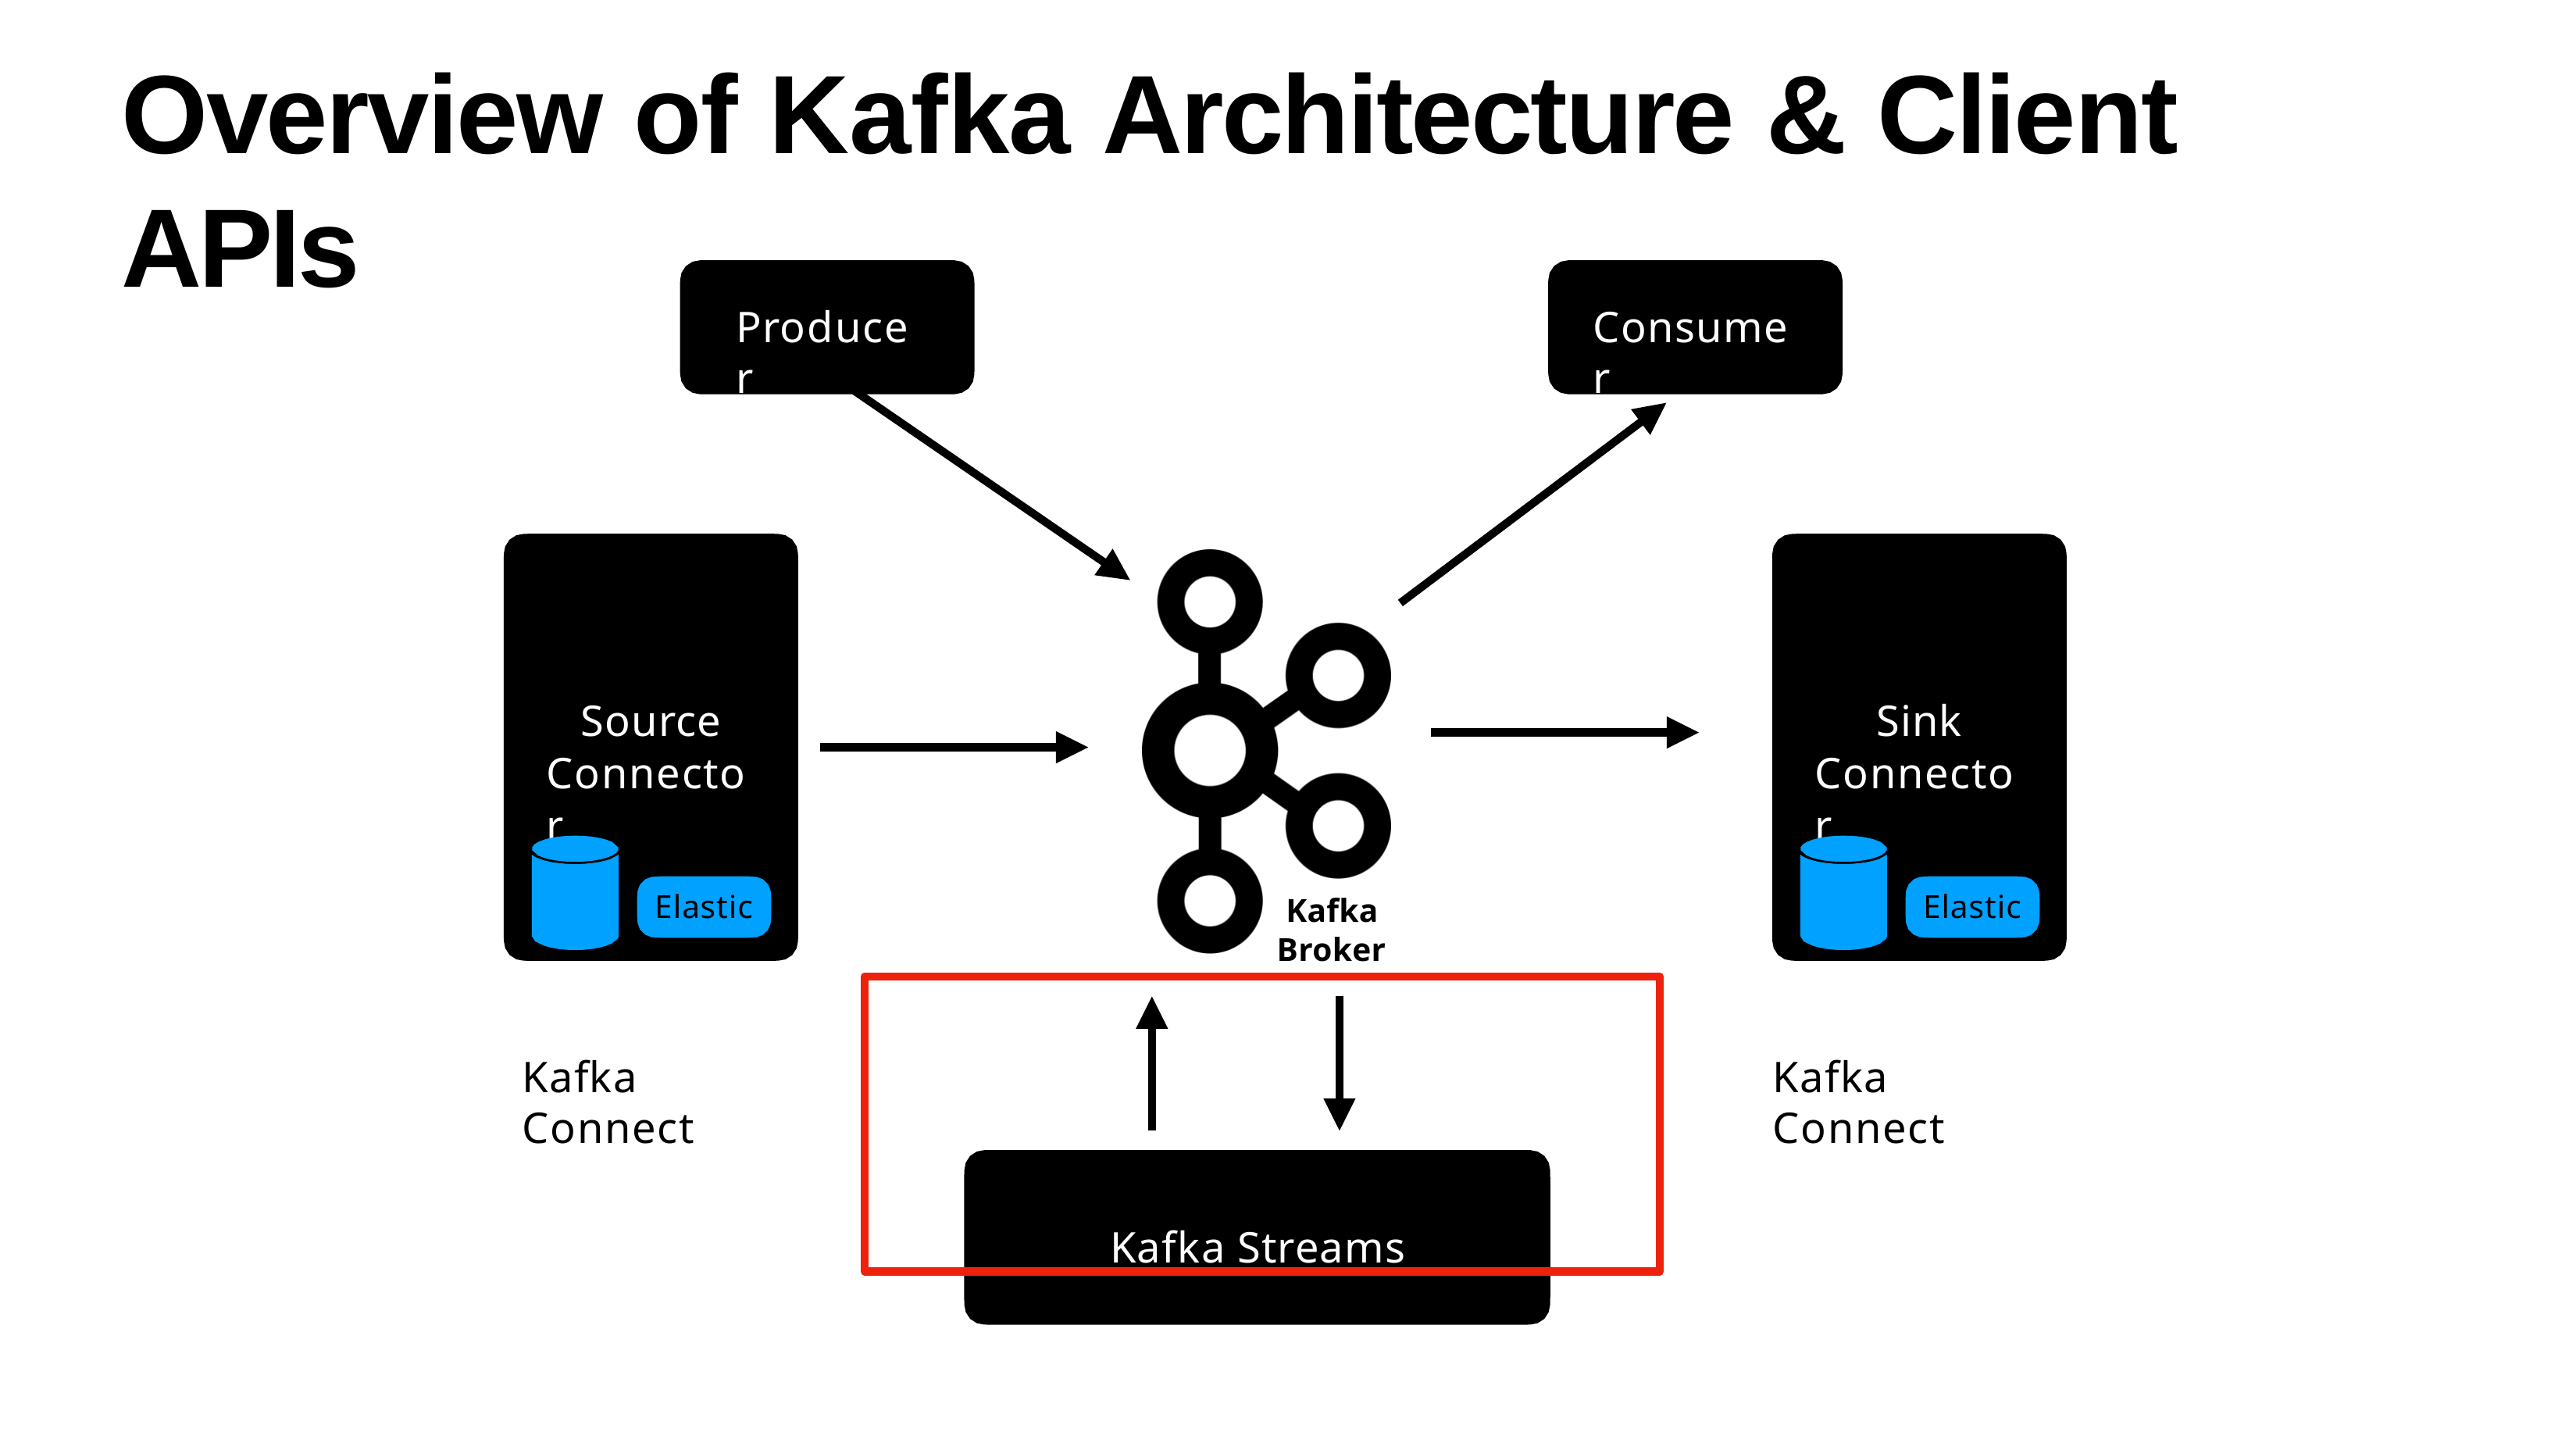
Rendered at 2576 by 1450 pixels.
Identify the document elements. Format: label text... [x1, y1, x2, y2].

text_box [1135, 996, 1168, 1131]
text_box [1323, 996, 1356, 1131]
text_box [1905, 876, 2040, 938]
picture [1142, 549, 1392, 955]
text_box [680, 260, 975, 357]
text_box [503, 358, 1131, 962]
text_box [1396, 402, 1700, 749]
text_box Elastic [1921, 884, 2025, 925]
text_box [1800, 835, 1887, 862]
text_box Kafka Streams [864, 976, 1660, 1272]
text_box Sink Connector [1813, 691, 2025, 850]
text_box [1771, 534, 2067, 961]
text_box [819, 730, 1089, 764]
text_box [1800, 854, 1887, 951]
text_box Kafka Connect [1771, 1048, 2068, 1152]
text_box Kafka Broker [1275, 888, 1400, 968]
title Overview of Kafka Architecture & Client APIs [120, 39, 2410, 309]
text_box Consumer [1591, 298, 1800, 402]
text_box [964, 1272, 1550, 1325]
text_box Producer [734, 298, 920, 357]
text_box Kafka Connect [520, 1048, 818, 1152]
text_box [1548, 260, 1843, 395]
